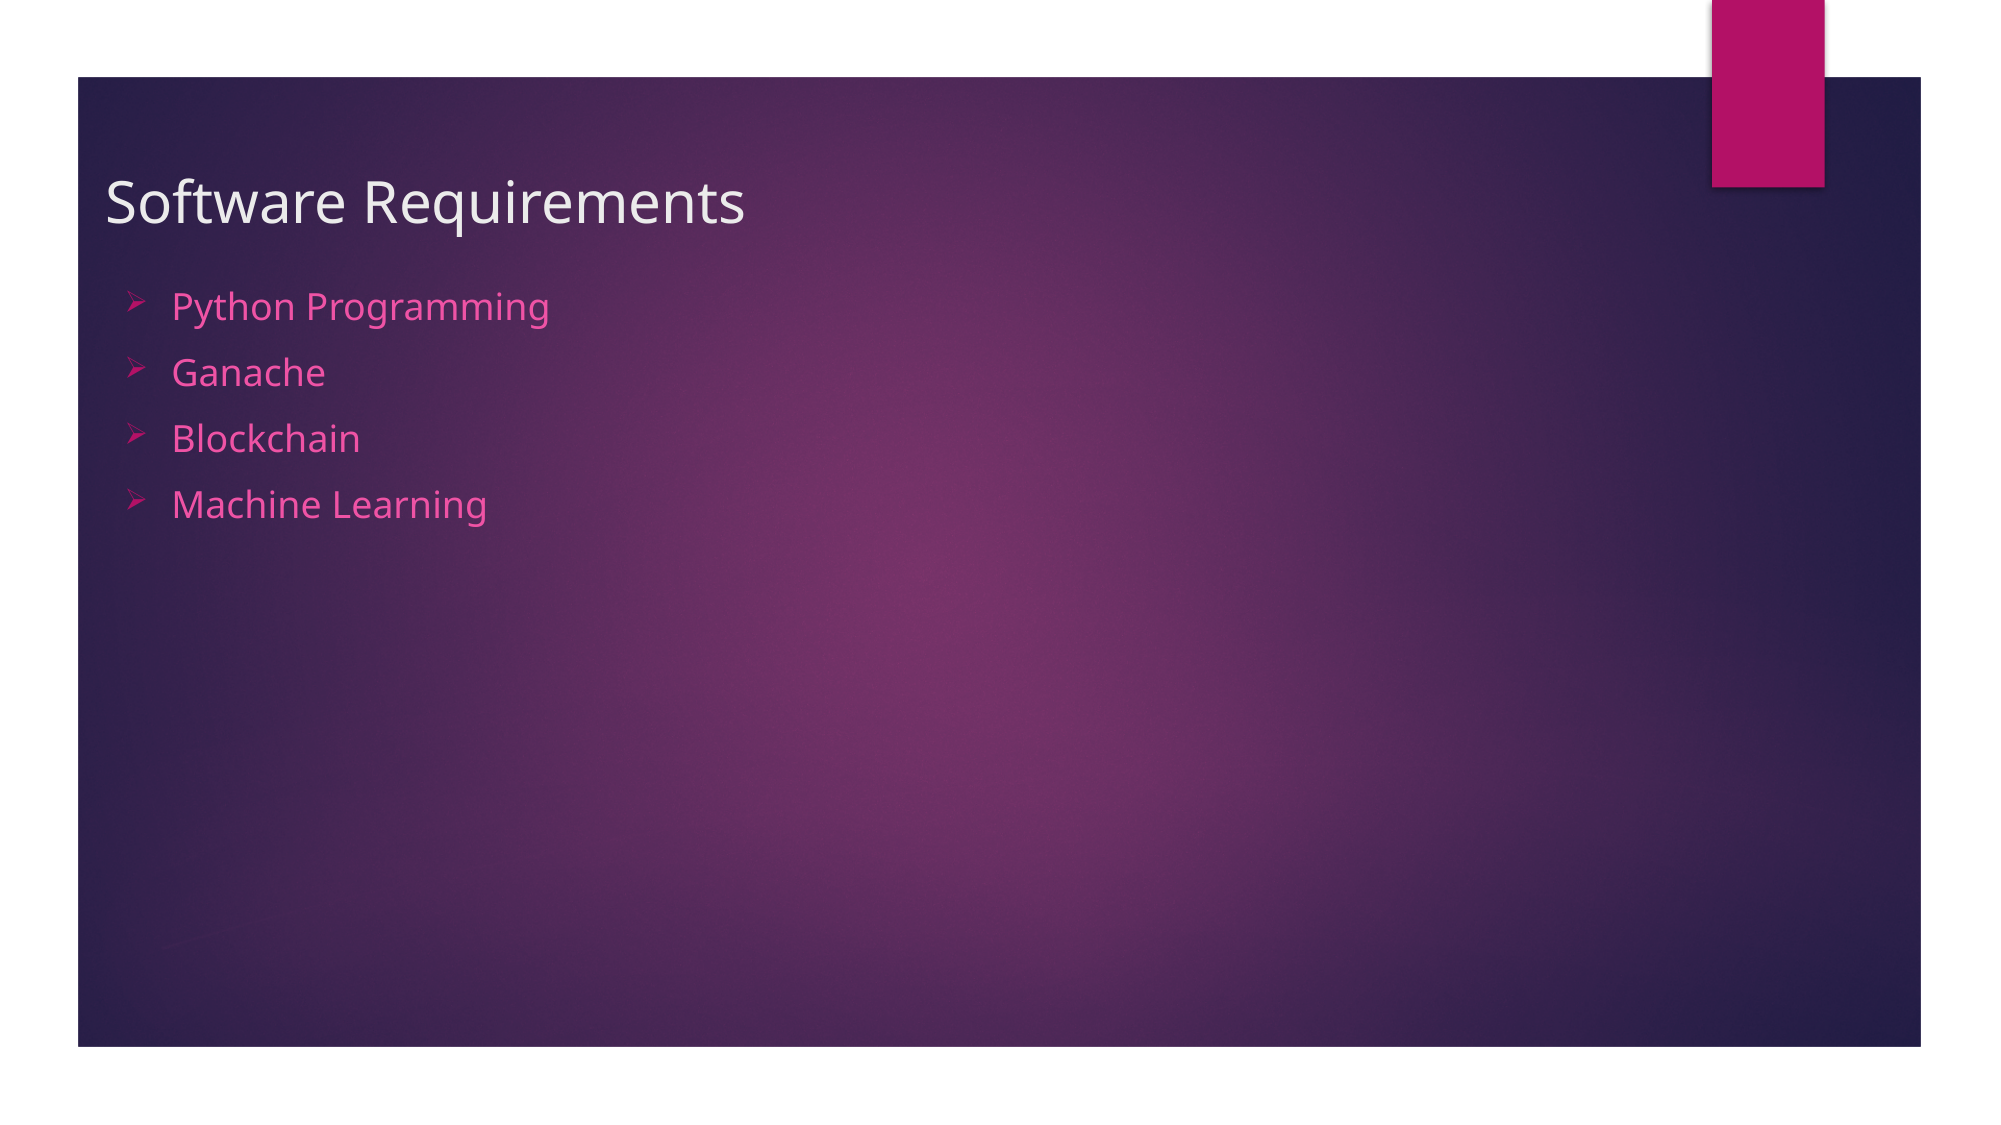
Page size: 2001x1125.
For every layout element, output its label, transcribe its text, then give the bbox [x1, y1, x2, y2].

title Software Requirements [90, 90, 1512, 454]
subtitle Python Programming Ganache Blockchain Machine Learning [109, 275, 1638, 925]
